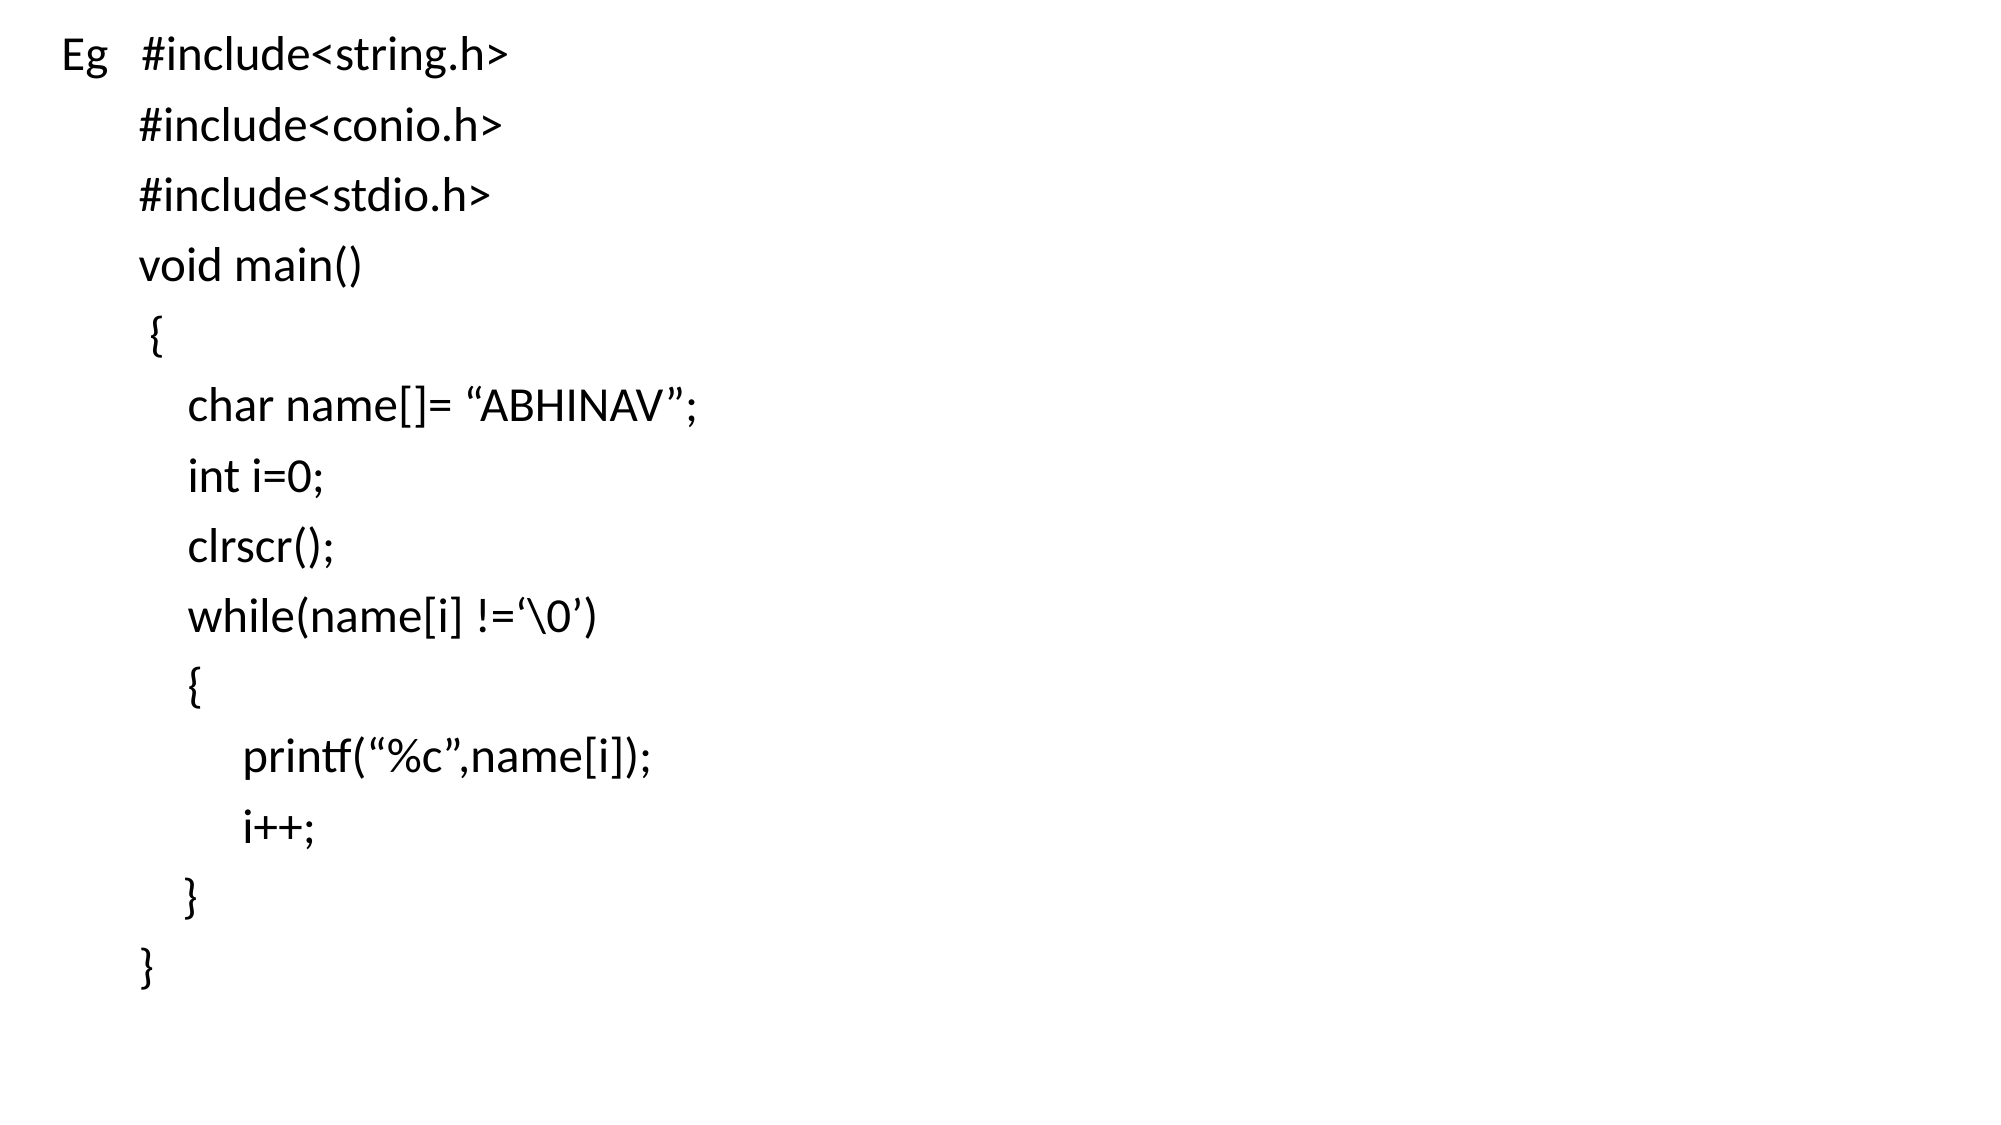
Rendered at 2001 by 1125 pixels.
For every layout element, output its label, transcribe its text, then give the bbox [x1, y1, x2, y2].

list Eg #include<string.h> #include<conio.h> #include<stdio.h> void main() { char name[]= “ABHINAV”; int i=0; clrscr(); while(name[i] !=‘\0’) { printf(“%c”,name[i]); i++; } } [46, 21, 1863, 1014]
